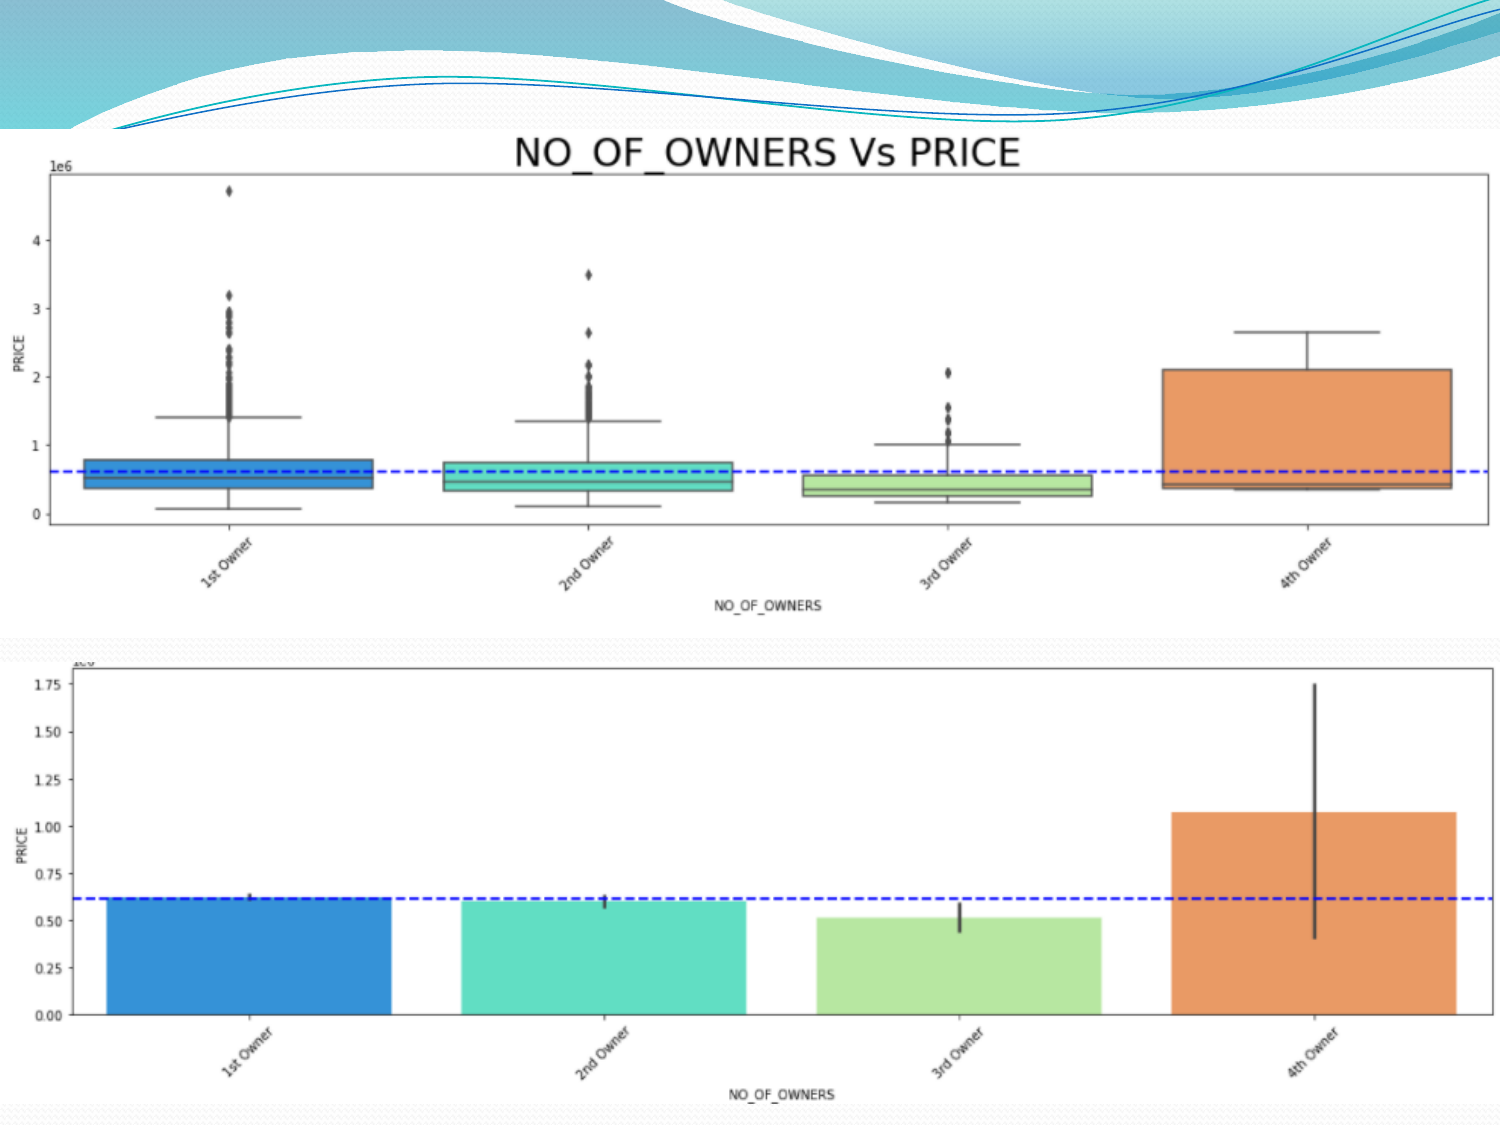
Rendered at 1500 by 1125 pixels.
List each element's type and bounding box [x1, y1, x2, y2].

picture [0, 662, 1500, 1105]
list [0, 129, 1500, 638]
